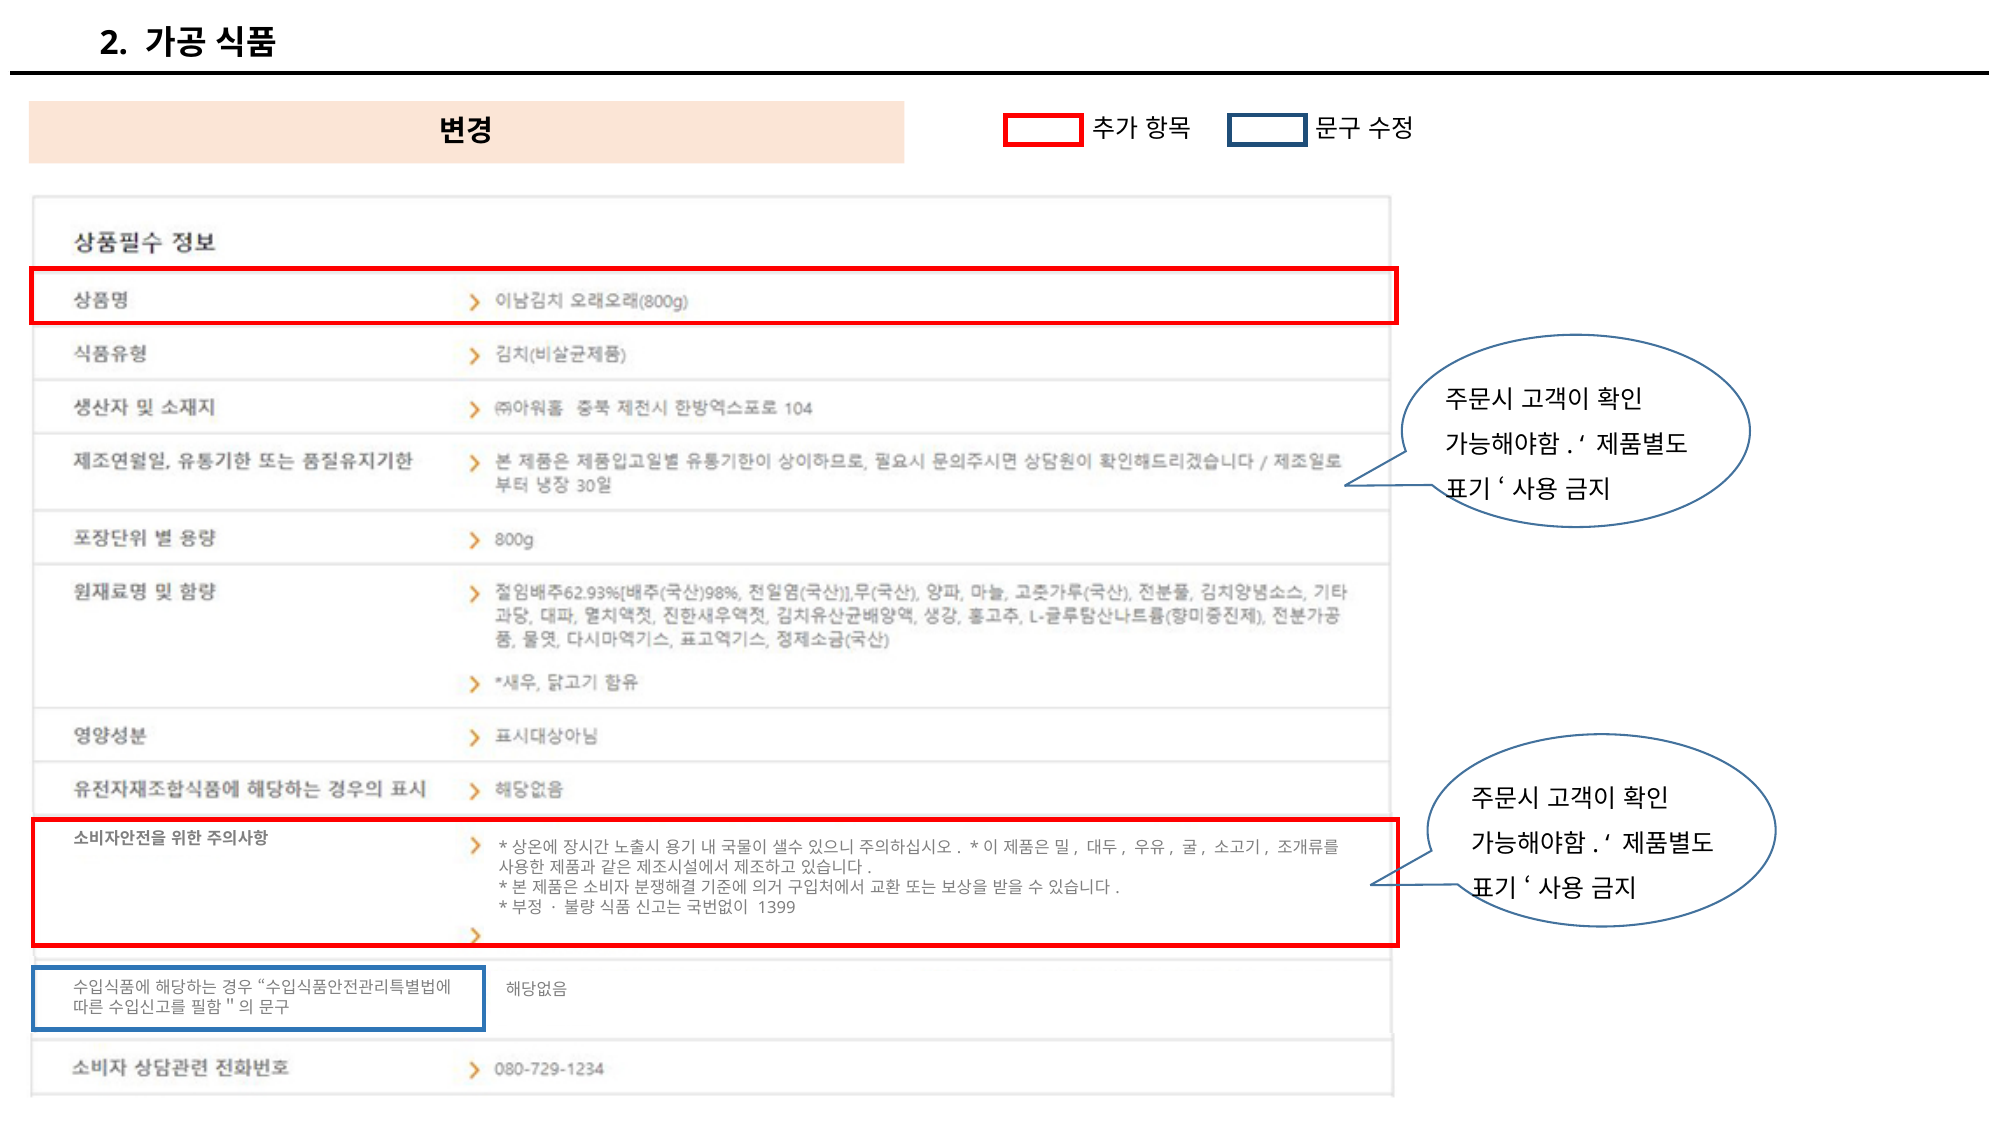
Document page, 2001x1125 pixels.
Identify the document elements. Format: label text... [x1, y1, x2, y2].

table_header 2. 가공 식품 [10, 8, 1989, 71]
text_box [22, 101, 1778, 1103]
